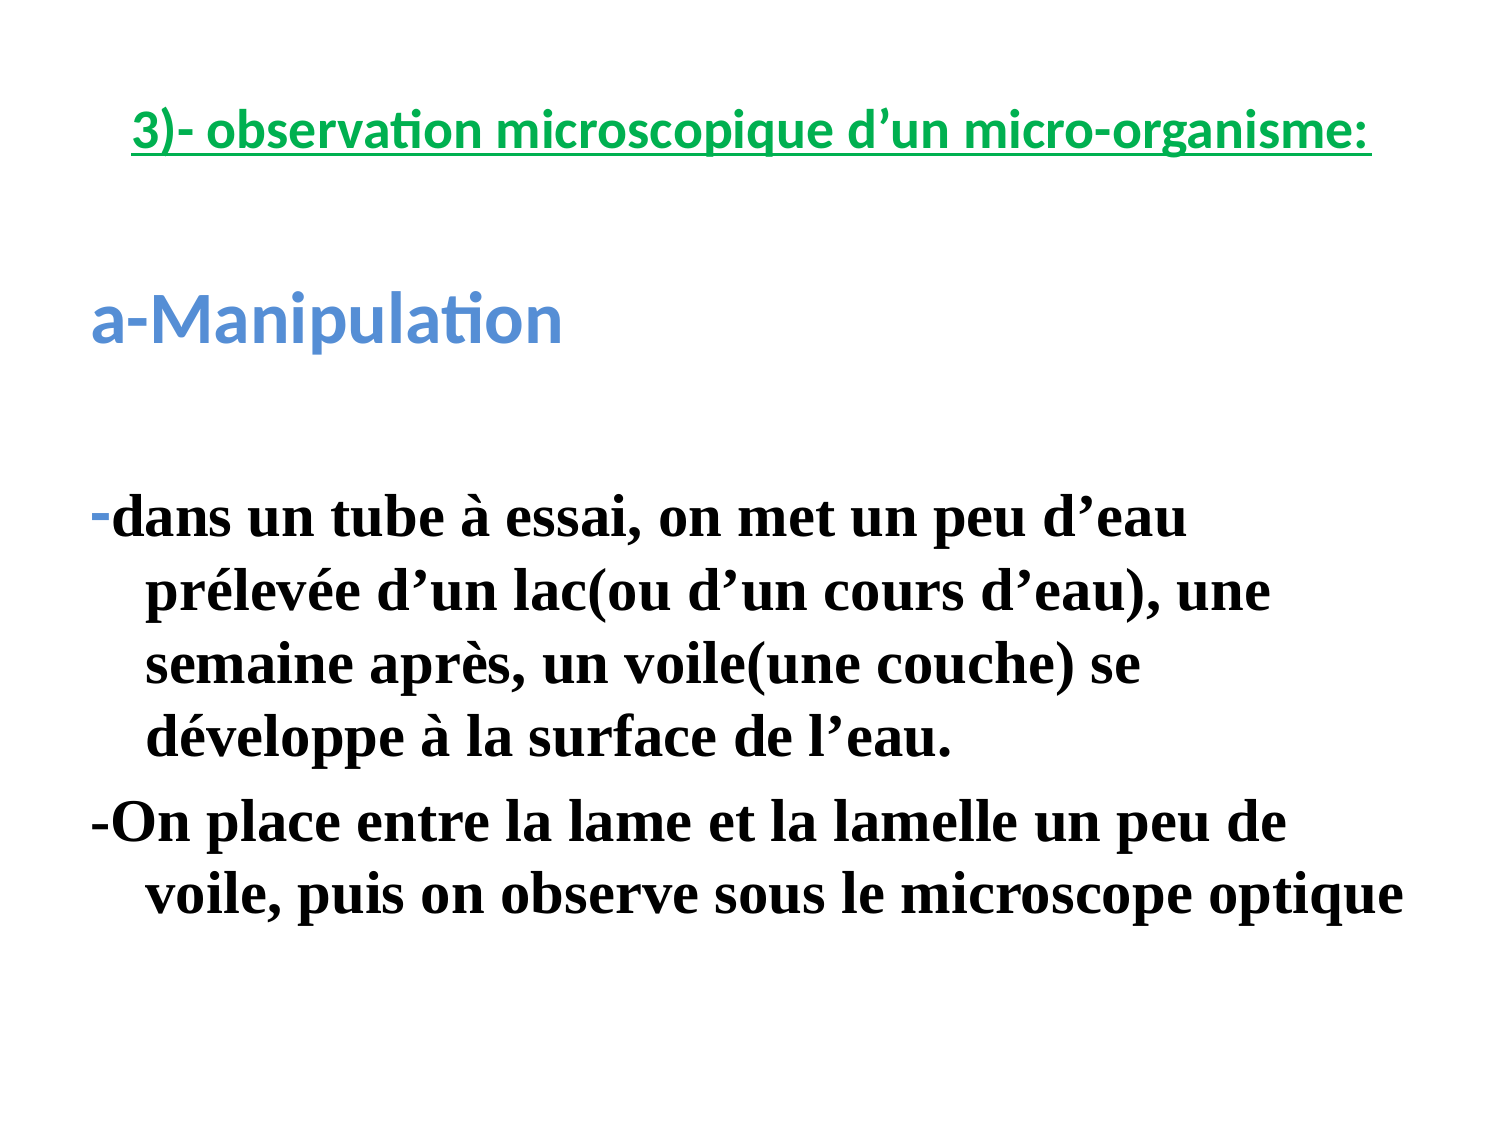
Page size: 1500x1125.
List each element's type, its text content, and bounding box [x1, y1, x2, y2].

title 3)- observation microscopique d’un micro-organisme: [76, 66, 1427, 254]
list a-Manipulation -dans un tube à essai, on met un peu d’eau prélevée d’un lac(ou d’un cours d’eau), une semaine après, un voile(une couche) se développe à la surface de l’eau. -On place entre la lame et la lamelle un peu de voile, puis on observe sous le microscope optique [75, 262, 1425, 1005]
